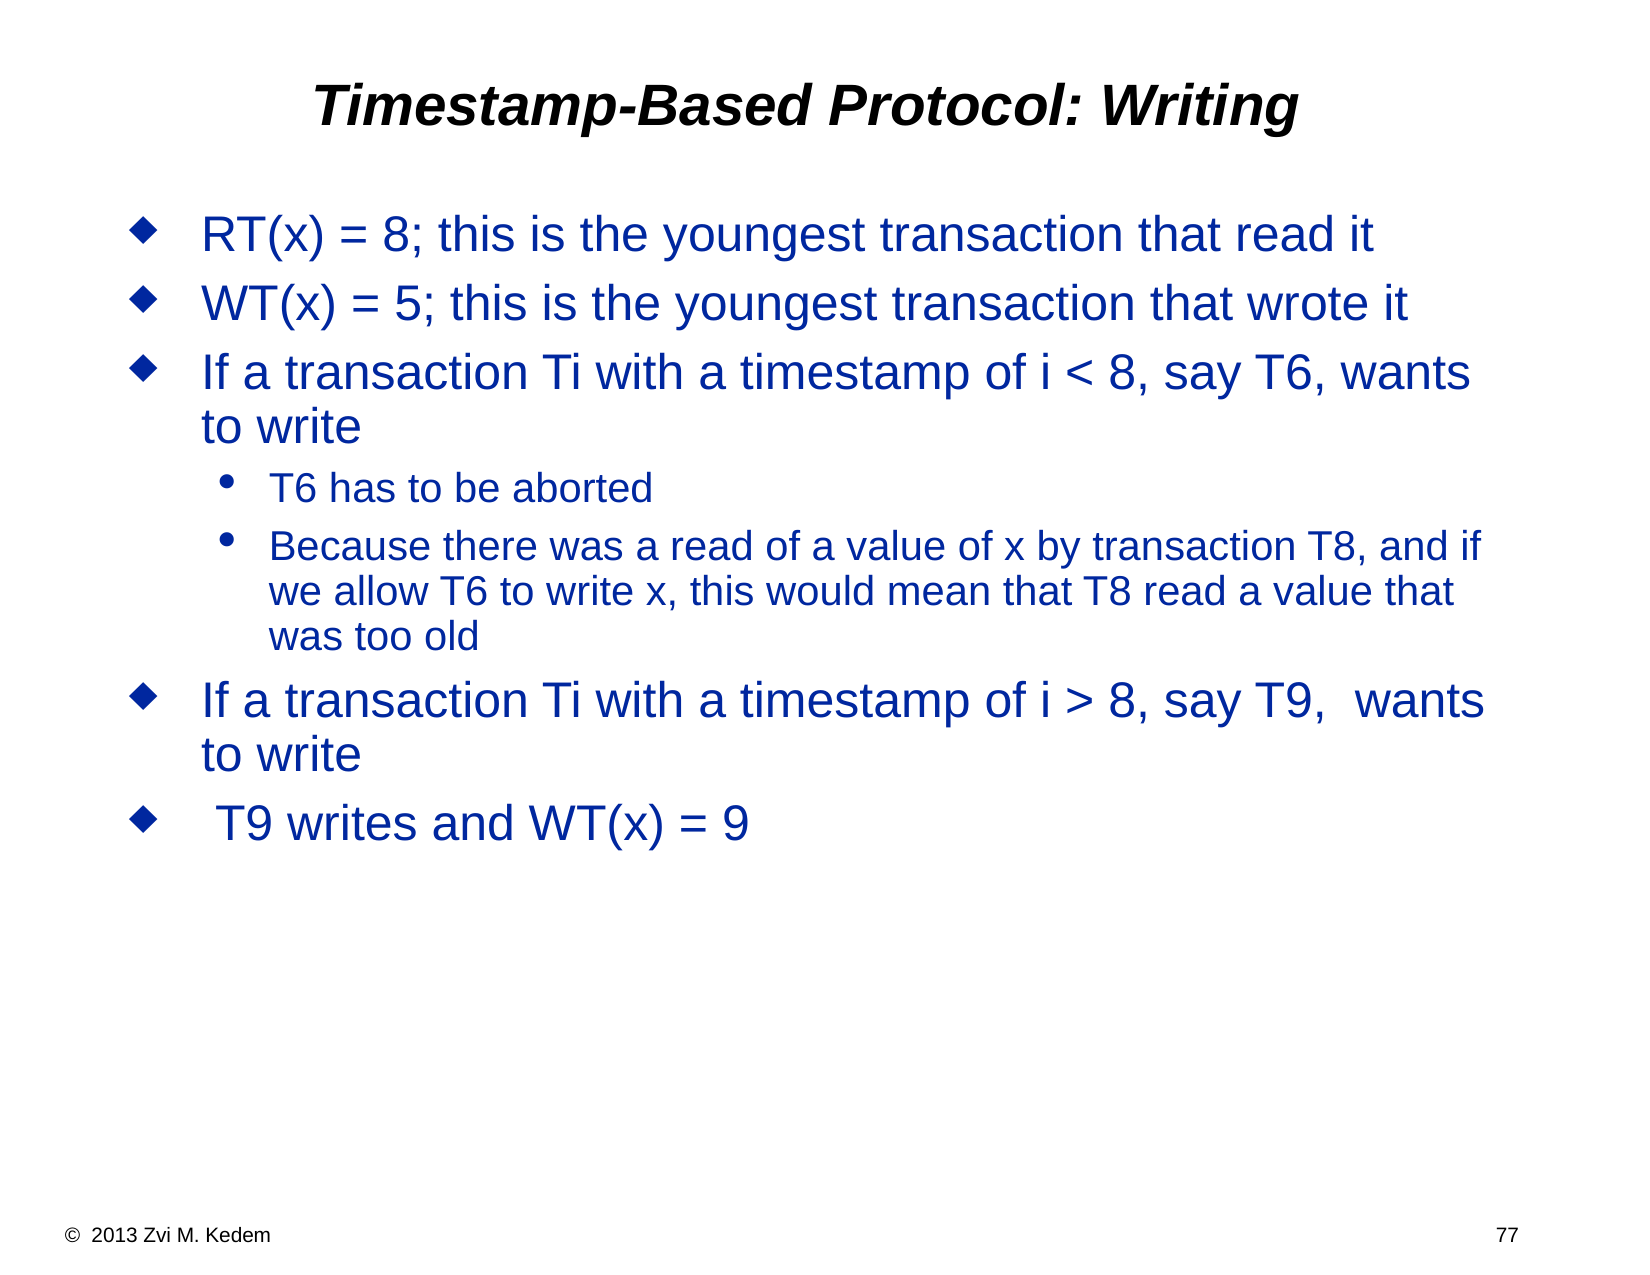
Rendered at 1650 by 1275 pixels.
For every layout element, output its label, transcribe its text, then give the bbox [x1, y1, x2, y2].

list RT(x) = 8; this is the youngest transaction that read it WT(x) = 5; this is the youngest transaction that wrote it If a transaction Ti with a timestamp of i < 8, say T6, wants to write T6 has to be aborted Because there was a read of a value of x by transaction T8, and if we allow T6 to write x, this would mean that T8 read a value that was too old If a transaction Ti with a timestamp of i > 8, say T9, wants to write T9 writes and WT(x) = 9 [111, 199, 1513, 1201]
title Timestamp-Based Protocol: Writing [111, 36, 1501, 176]
